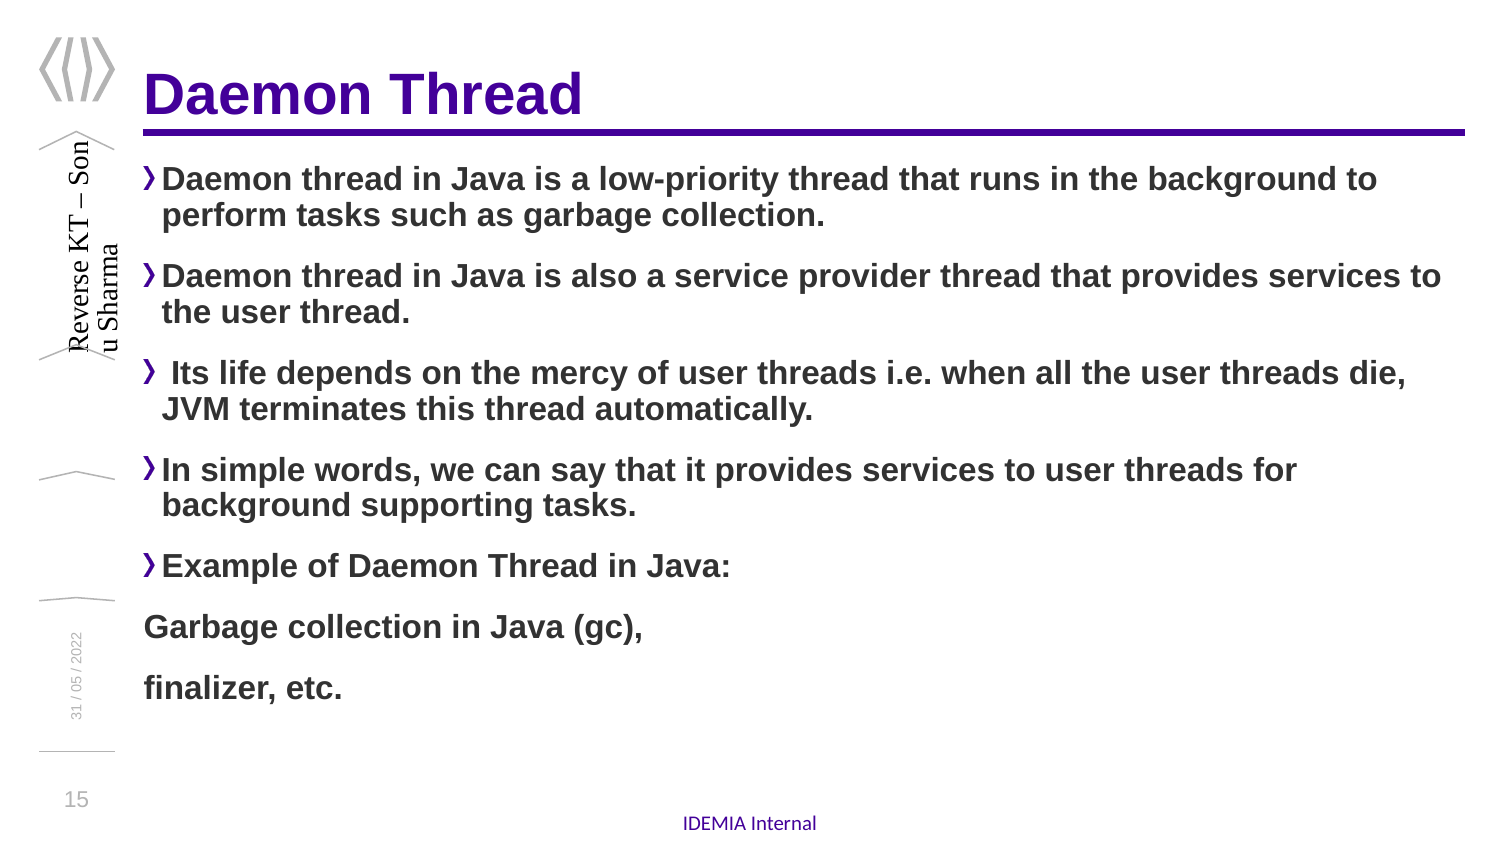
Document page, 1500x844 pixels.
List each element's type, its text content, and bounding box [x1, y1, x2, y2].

picture [143, 166, 155, 190]
picture [143, 456, 155, 480]
footer Reverse KT – Sonu Sharma [54, 131, 99, 354]
picture [143, 359, 155, 384]
slide_number 15 [38, 784, 114, 813]
slide_number 31 / 05 / 2022 [53, 602, 99, 751]
picture [143, 263, 155, 287]
picture [143, 553, 155, 577]
title Daemon Thread [143, 61, 1470, 132]
list Daemon thread in Java is a low-priority thread that runs in the background to perform tasks such as garbage collection. Daemon thread in Java is also a service provider thread that provides services to the user thread. Its life depends on the mercy of user threads i.e. when all the user threads die, JVM terminates this thread automatically. In simple words, we can say that it provides services to user threads for background supporting tasks. Example of Daemon Thread in Java: Garbage collection in Java (gc), finalizer, etc. [143, 161, 1470, 776]
